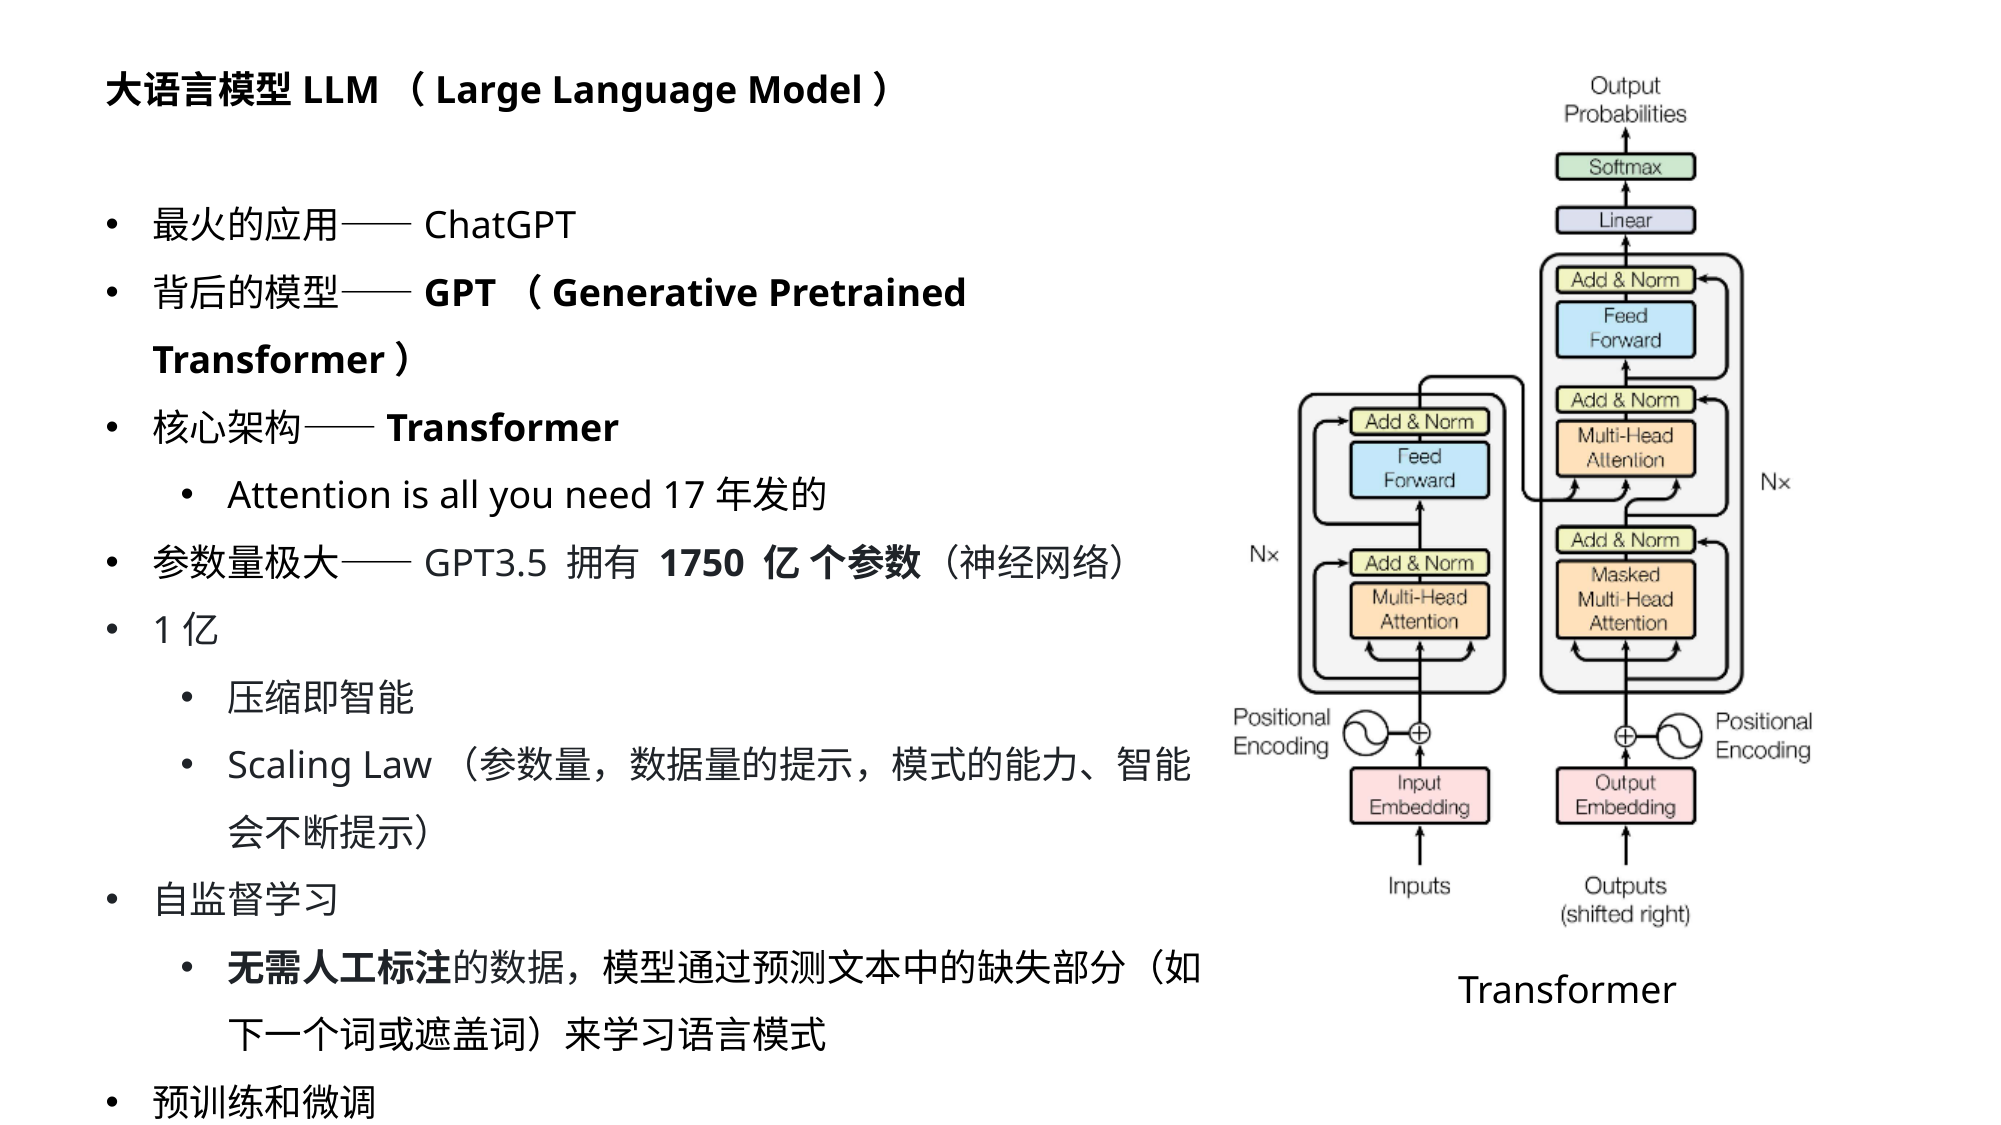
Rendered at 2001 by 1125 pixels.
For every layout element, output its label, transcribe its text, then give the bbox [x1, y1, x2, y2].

text_box 大语言模型LLM（Large Language Model） 最火的应用——ChatGPT 背后的模型——GPT（Generative Pretrained Transformer） 核心架构——Transformer Attention is all you need 17年发的 参数量极大——GPT3.5 拥有 1750 亿 个参数（神经网络） 1亿 压缩即智能 Scaling Law（参数量，数据量的提示，模式的能力、智能会不断提示） 自监督学习 无需人工标注的数据，模型通过预测文本中的缺失部分（如下一个词或遮盖词）来学习语言模式 预训练和微调 大语言模型通常先在大规模的通用文本数据集上进行预训练，然后在特定任务数据集上进行微调，以适应具体应用场景 [90, 36, 1221, 1125]
text_box Transformer [1443, 958, 2000, 1019]
picture [1220, 54, 1843, 937]
